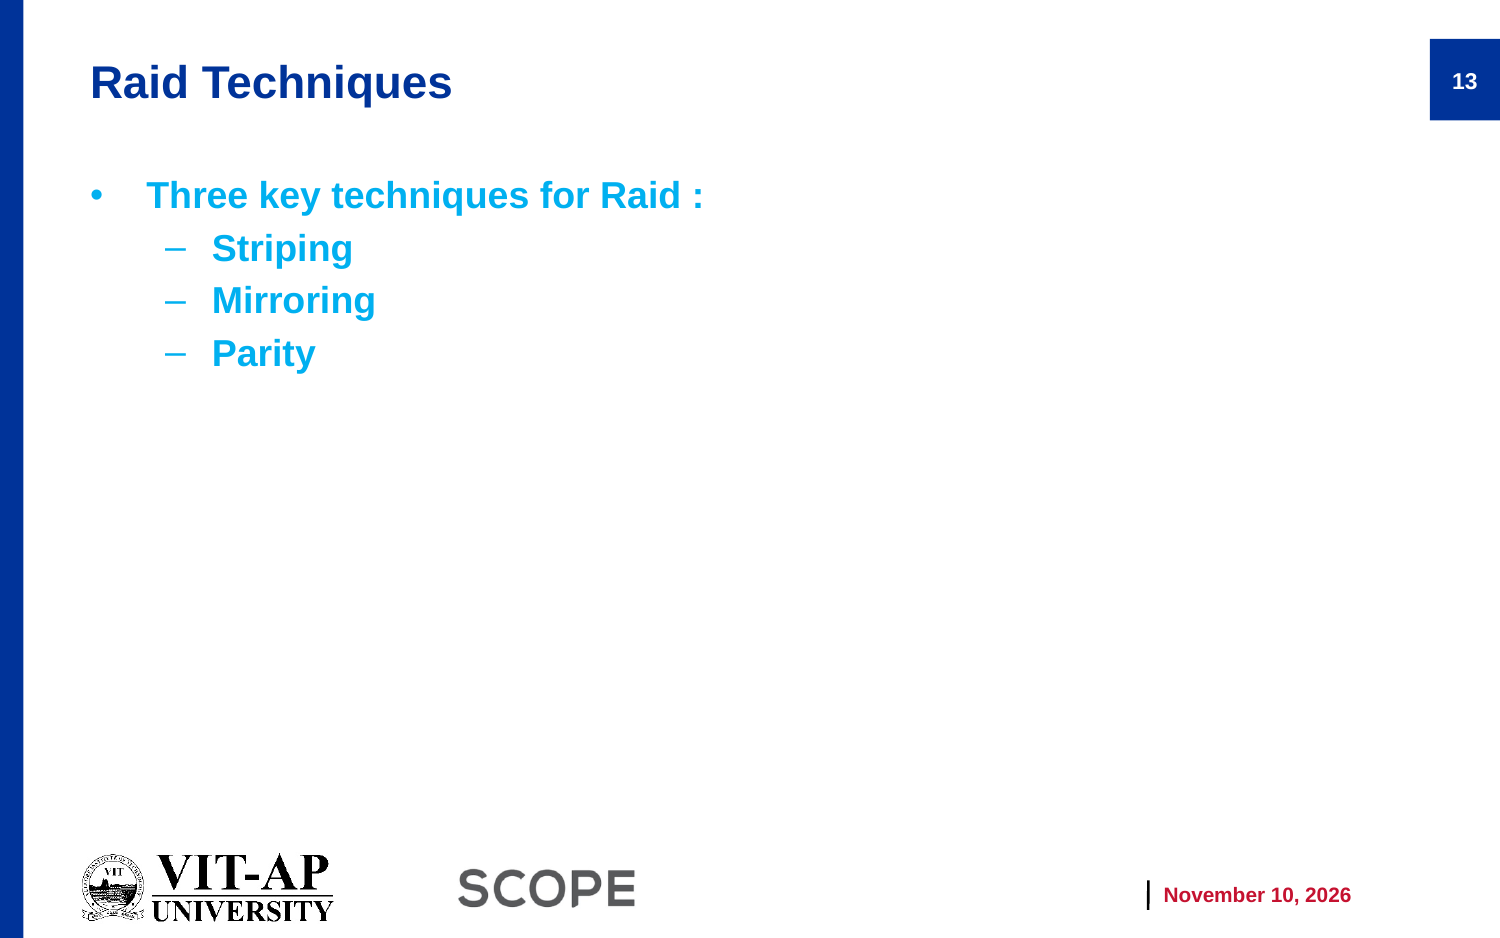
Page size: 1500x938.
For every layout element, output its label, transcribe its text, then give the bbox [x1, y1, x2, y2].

slide_number 13 [1429, 45, 1500, 116]
list Three key techniques for Raid : Striping Mirroring Parity [74, 163, 1426, 838]
picture [76, 846, 337, 928]
title Raid Techniques [74, 37, 1430, 124]
picture [454, 864, 641, 910]
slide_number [1148, 868, 1424, 919]
